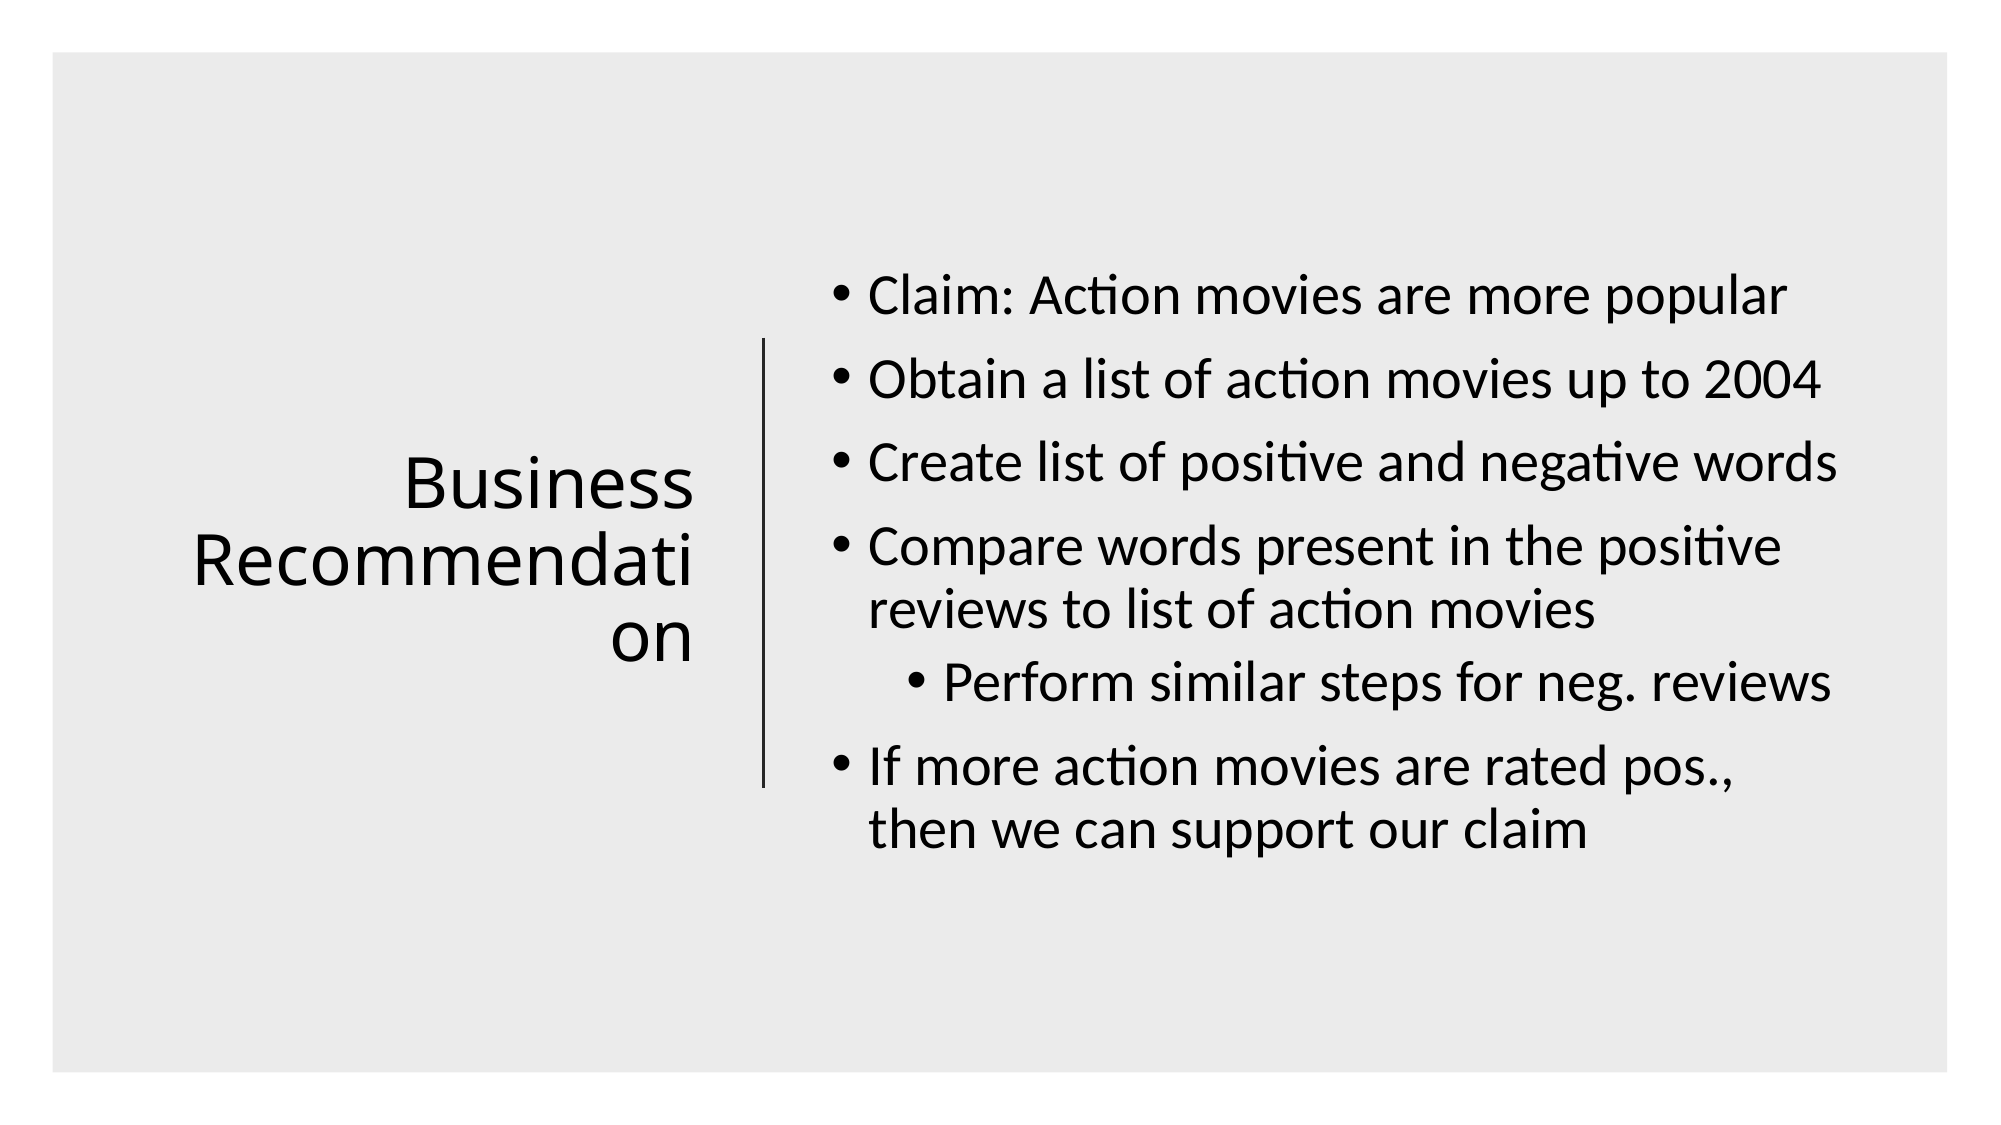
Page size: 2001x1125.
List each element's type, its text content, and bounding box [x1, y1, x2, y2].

list Claim: Action movies are more popular Obtain a list of action movies up to 2004 Create list of positive and negative words Compare words present in the positive reviews to list of action movies Perform similar steps for neg. reviews If more action movies are rated pos., then we can support our claim [816, 158, 1863, 967]
title Business Recommendation [137, 158, 711, 967]
text_box [52, 51, 1948, 1073]
